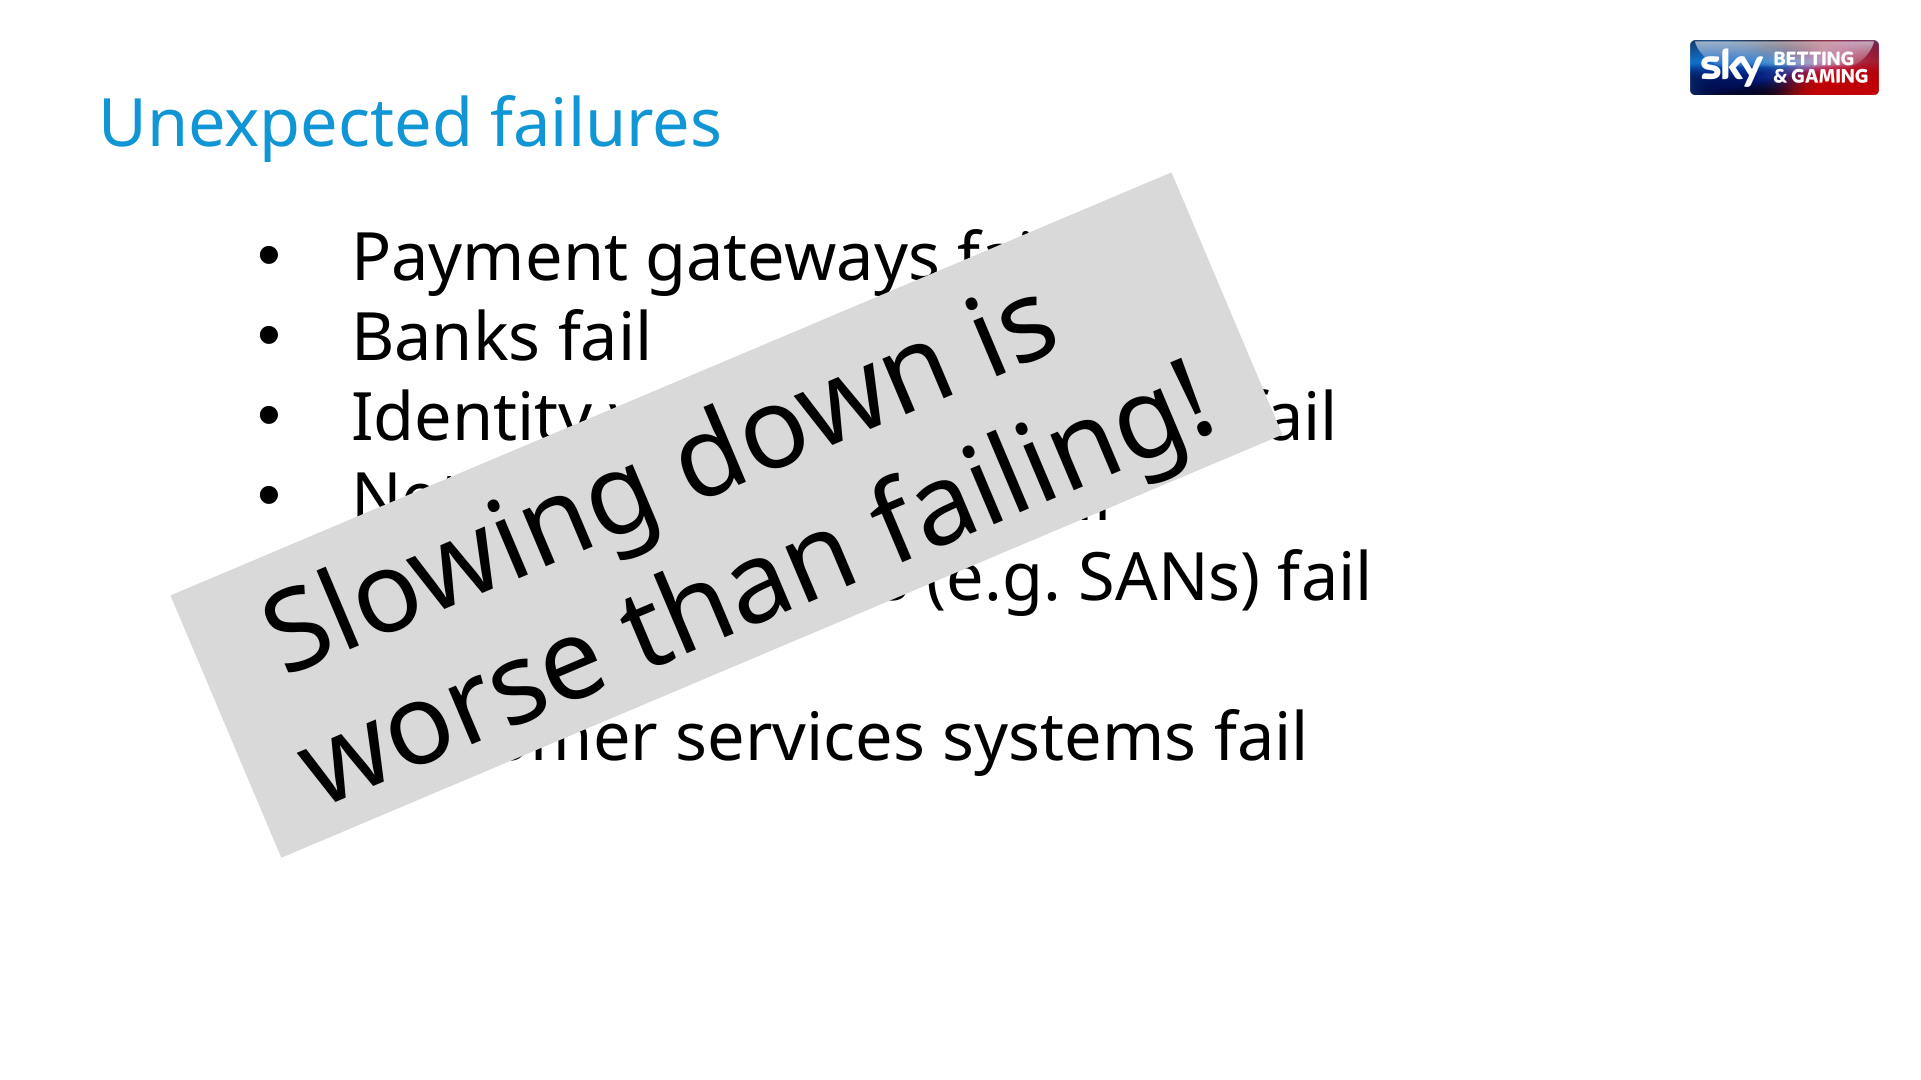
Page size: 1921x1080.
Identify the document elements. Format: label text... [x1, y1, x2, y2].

text_box Unexpected failures [83, 72, 1280, 168]
text_box Slowing down is worse than failing! [170, 172, 1283, 858]
picture [1690, 40, 1879, 95]
text_box Payment gateways fail Banks fail Identity verification services fail Network transit links fail Storage backends (e.g. SANs) fail ISPs fail Customer services systems fail [242, 206, 1089, 564]
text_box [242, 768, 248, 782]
text_box Payment gateways fail Banks fail Identity verification services fail Network transit links fail Storage backends (e.g. SANs) fail ISPs fail Customer services systems fail [463, 206, 1507, 782]
